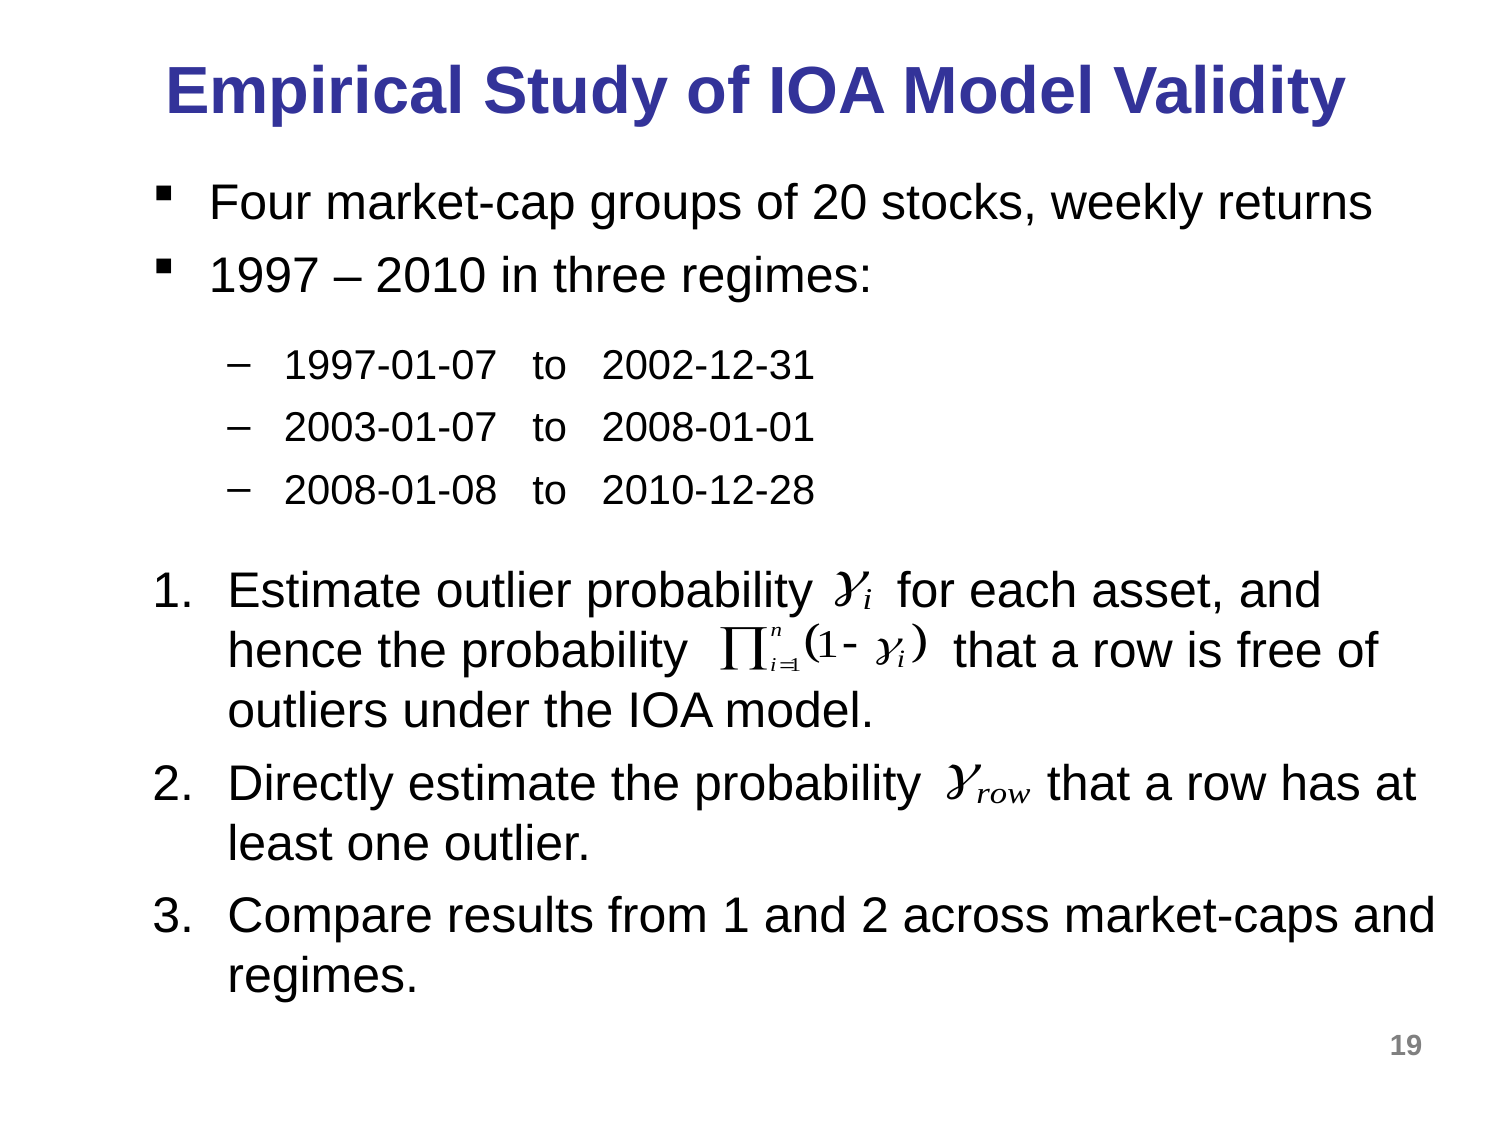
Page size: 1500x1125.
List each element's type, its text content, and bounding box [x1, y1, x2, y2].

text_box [937, 737, 1043, 817]
slide_number 19 [1124, 1021, 1438, 1082]
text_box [712, 615, 931, 681]
text_box Four market-cap groups of 20 stocks, weekly returns 1997 – 2010 in three regimes: 1997-01-07 to 2002-12-31 2003-01-07 to 2008-01-01 2008-01-08 to 2010-12-28 Estimate outlier probability for each asset, and hence the probability that a row is free of outliers under the IOA model. Directly estimate the probability that a row has at least one outlier. Compare results from 1 and 2 across market-caps and regimes. [137, 162, 1463, 1021]
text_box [824, 543, 886, 613]
text_box Empirical Study of IOA Model Validity [150, 39, 1363, 135]
